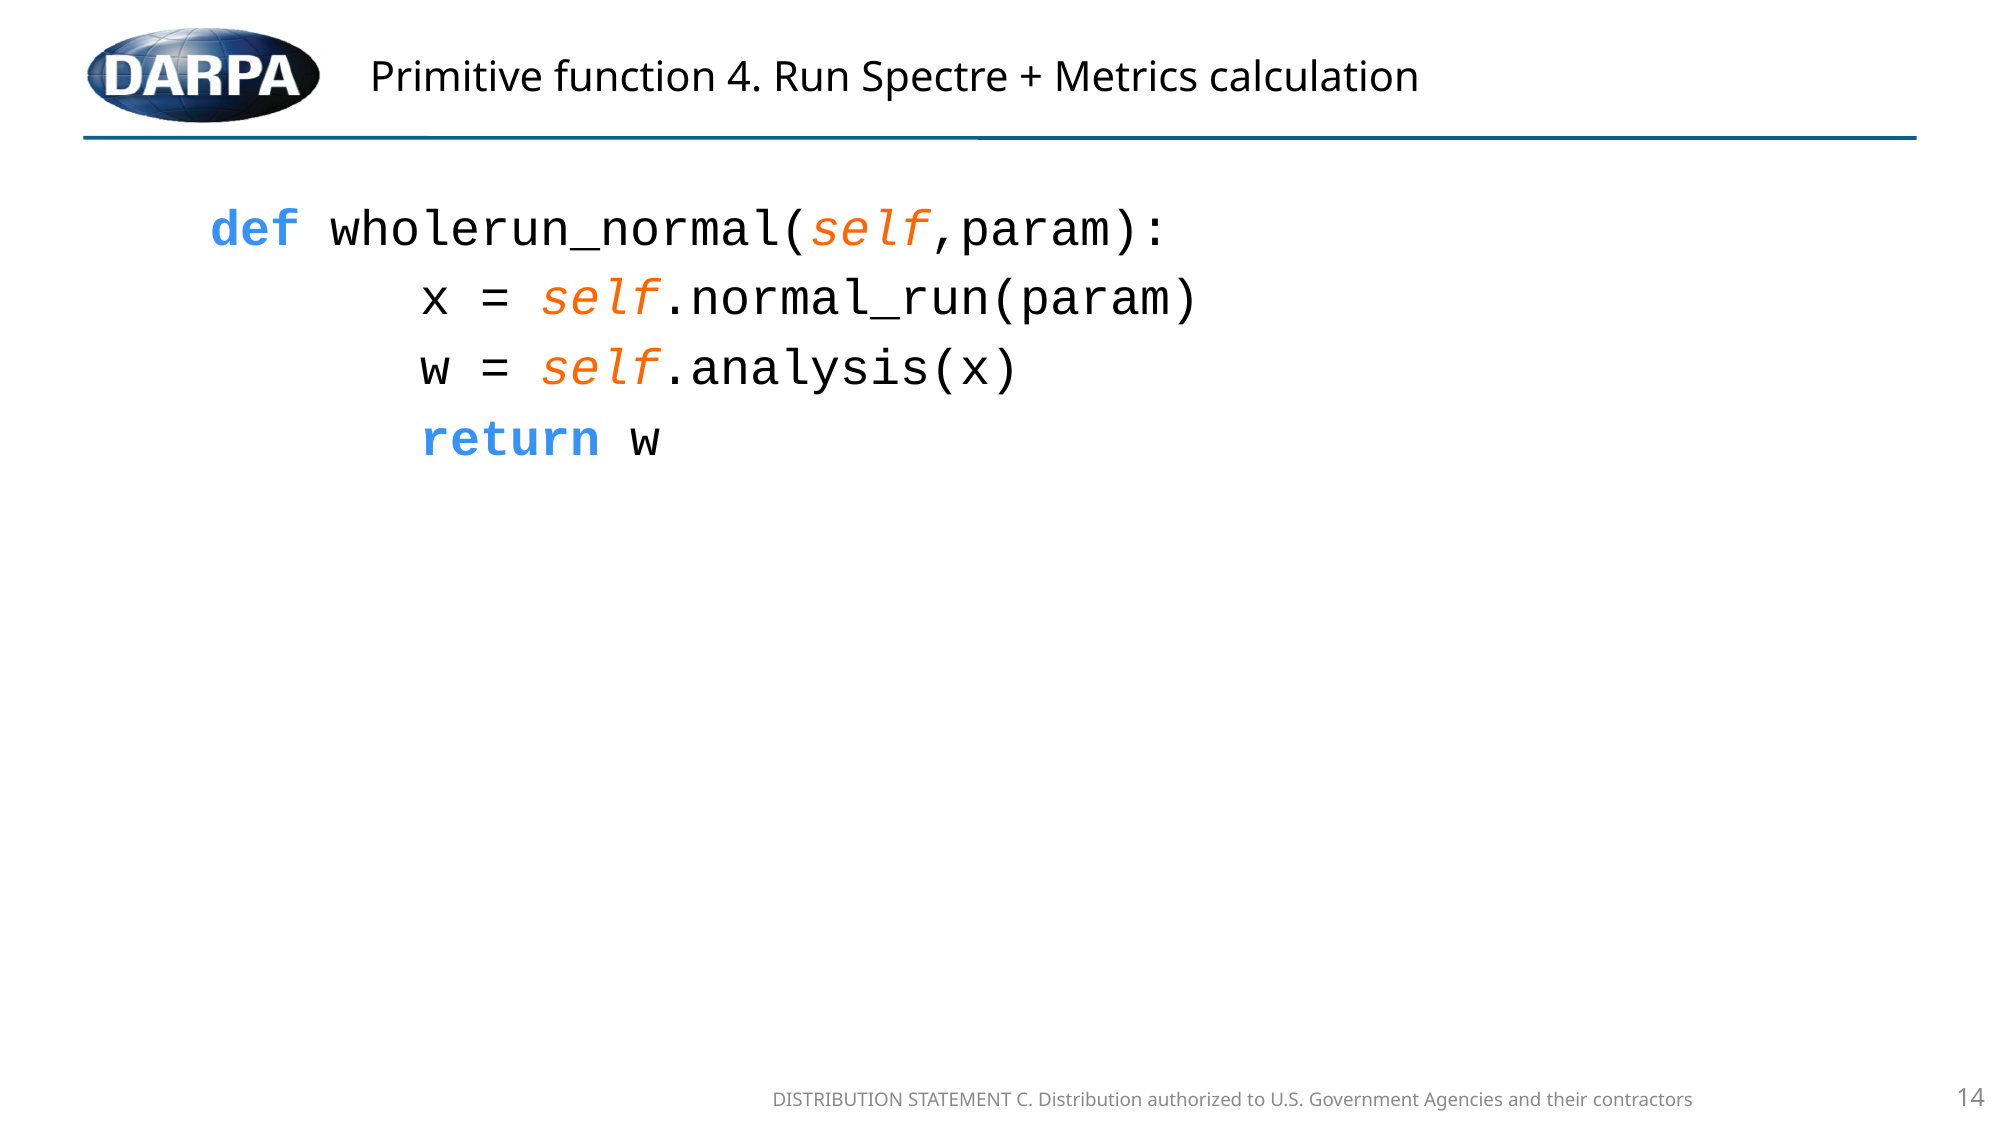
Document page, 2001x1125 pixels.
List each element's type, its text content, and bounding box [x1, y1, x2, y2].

slide_number 14 [1875, 1074, 2000, 1123]
picture [83, 21, 322, 130]
title Primitive function 4. Run Spectre + Metrics calculation [354, 24, 2000, 126]
list def wholerun_normal(self,param): x = self.normal_run(param) w = self.analysis(x) return w [165, 187, 1937, 1063]
footer DISTRIBUTION STATEMENT C. Distribution authorized to U.S. Government Agencies and their contractors [700, 1074, 1764, 1124]
